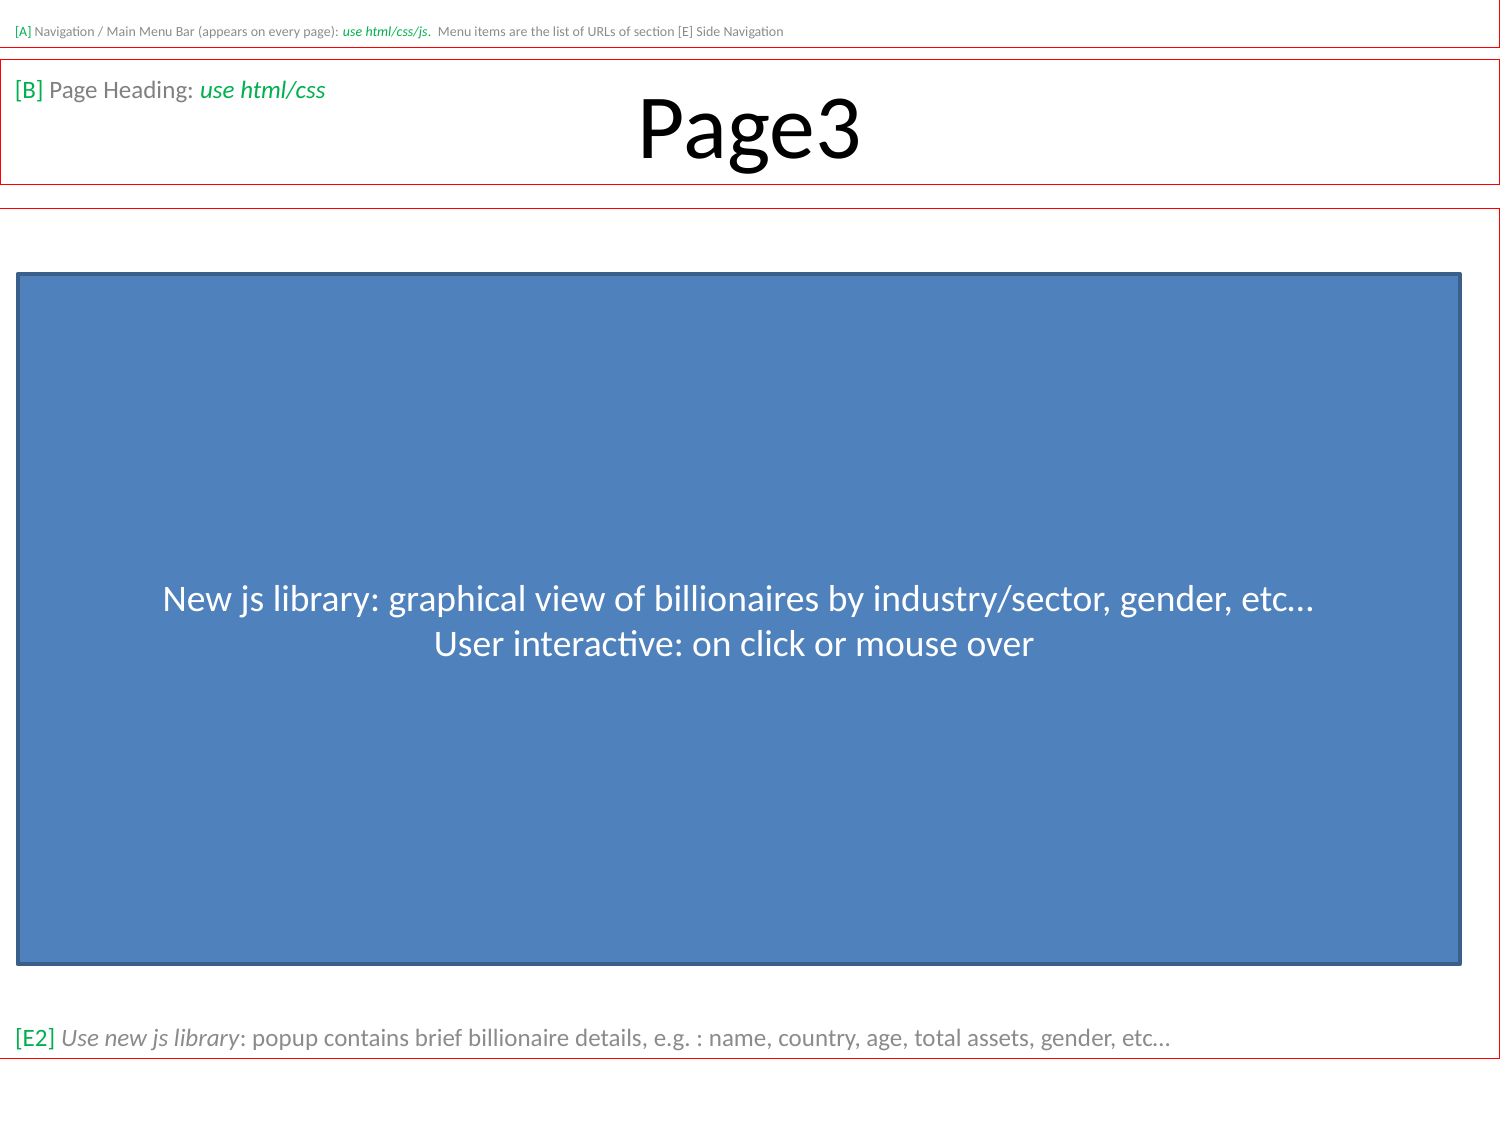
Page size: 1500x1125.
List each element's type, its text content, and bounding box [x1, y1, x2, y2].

text_box New js library: graphical view of billionaires by industry/sector, gender, etc… User interactive: on click or mouse over [16, 272, 1462, 966]
title Page3 [0, 59, 1500, 185]
text_box [A] Navigation / Main Menu Bar (appears on every page): use html/css/js. Menu items are the list of URLs of section [E] Side Navigation [0, 0, 1500, 48]
text_box [E2] Use new js library: popup contains brief billionaire details, e.g. : name, country, age, total assets, gender, etc… [0, 208, 1500, 1059]
text_box [B] Page Heading: use html/css [0, 66, 514, 112]
